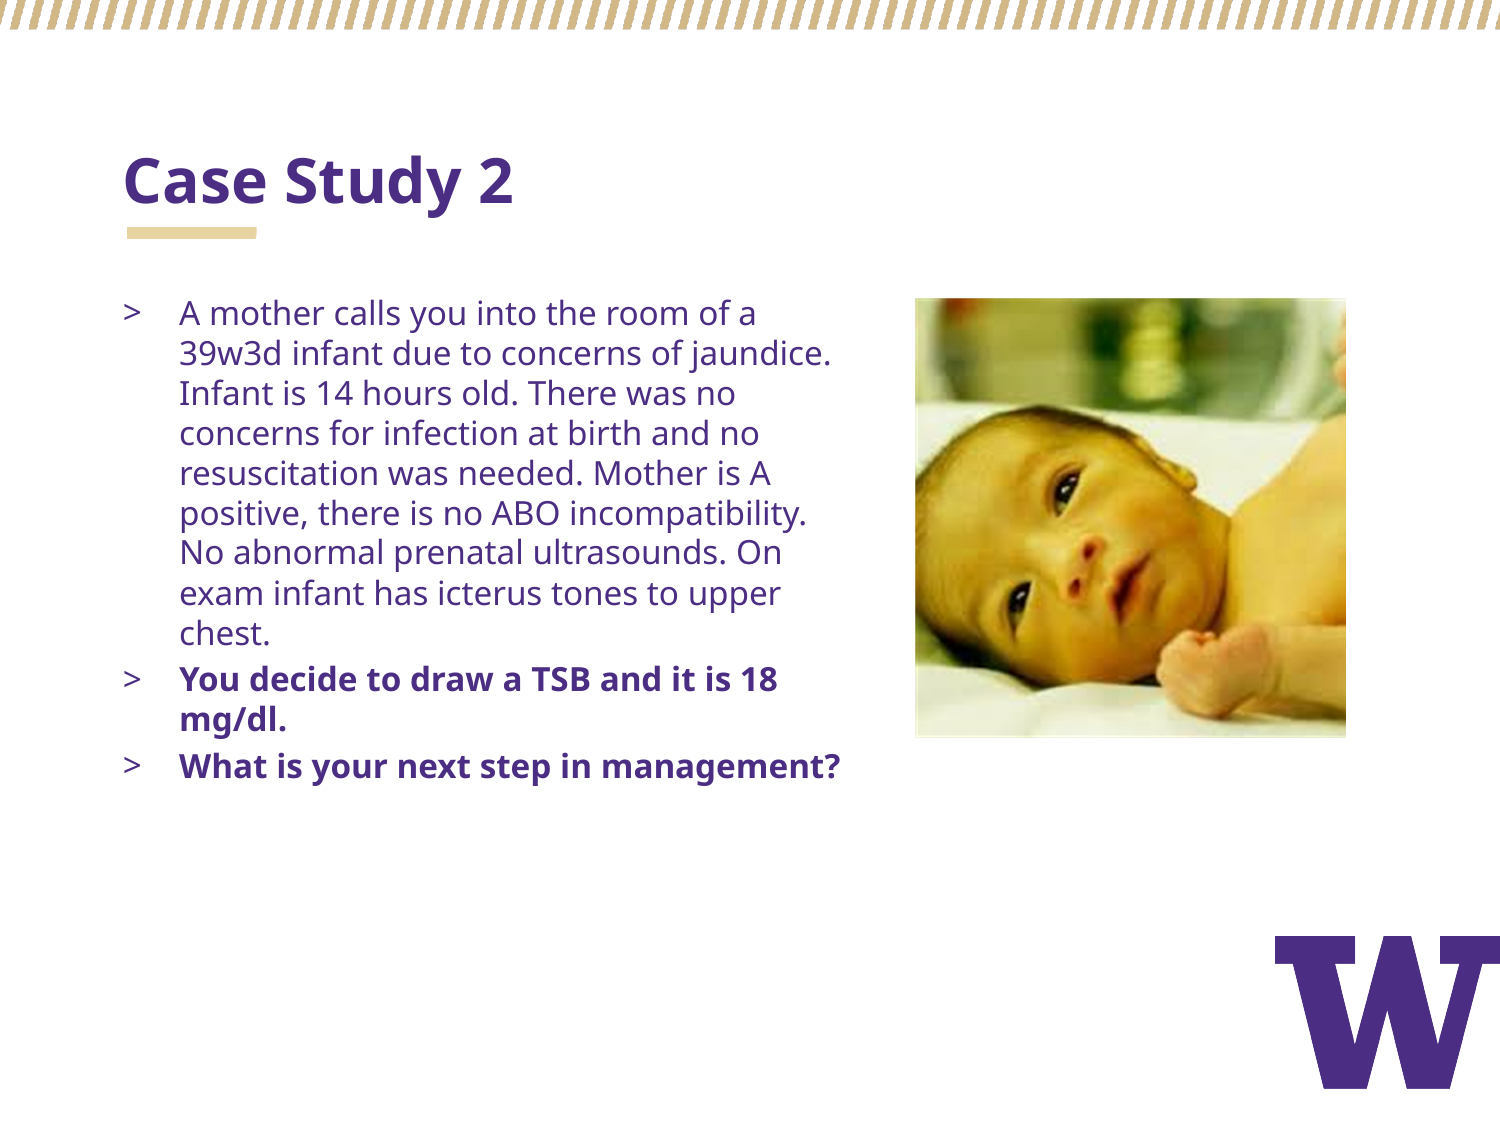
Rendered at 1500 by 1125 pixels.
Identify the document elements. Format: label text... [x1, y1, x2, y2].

picture [0, 0, 1500, 33]
picture [915, 298, 1346, 738]
list A mother calls you into the room of a 39w3d infant due to concerns of jaundice. Infant is 14 hours old. There was no concerns for infection at birth and no resuscitation was needed. Mother is A positive, there is no ABO incompatibility. No abnormal prenatal ultrasounds. On exam infant has icterus tones to upper chest. You decide to draw a TSB and it is 18 mg/dl. What is your next step in management? [108, 284, 870, 965]
title Case Study 2 [108, 60, 1453, 224]
picture [1275, 936, 1500, 1089]
